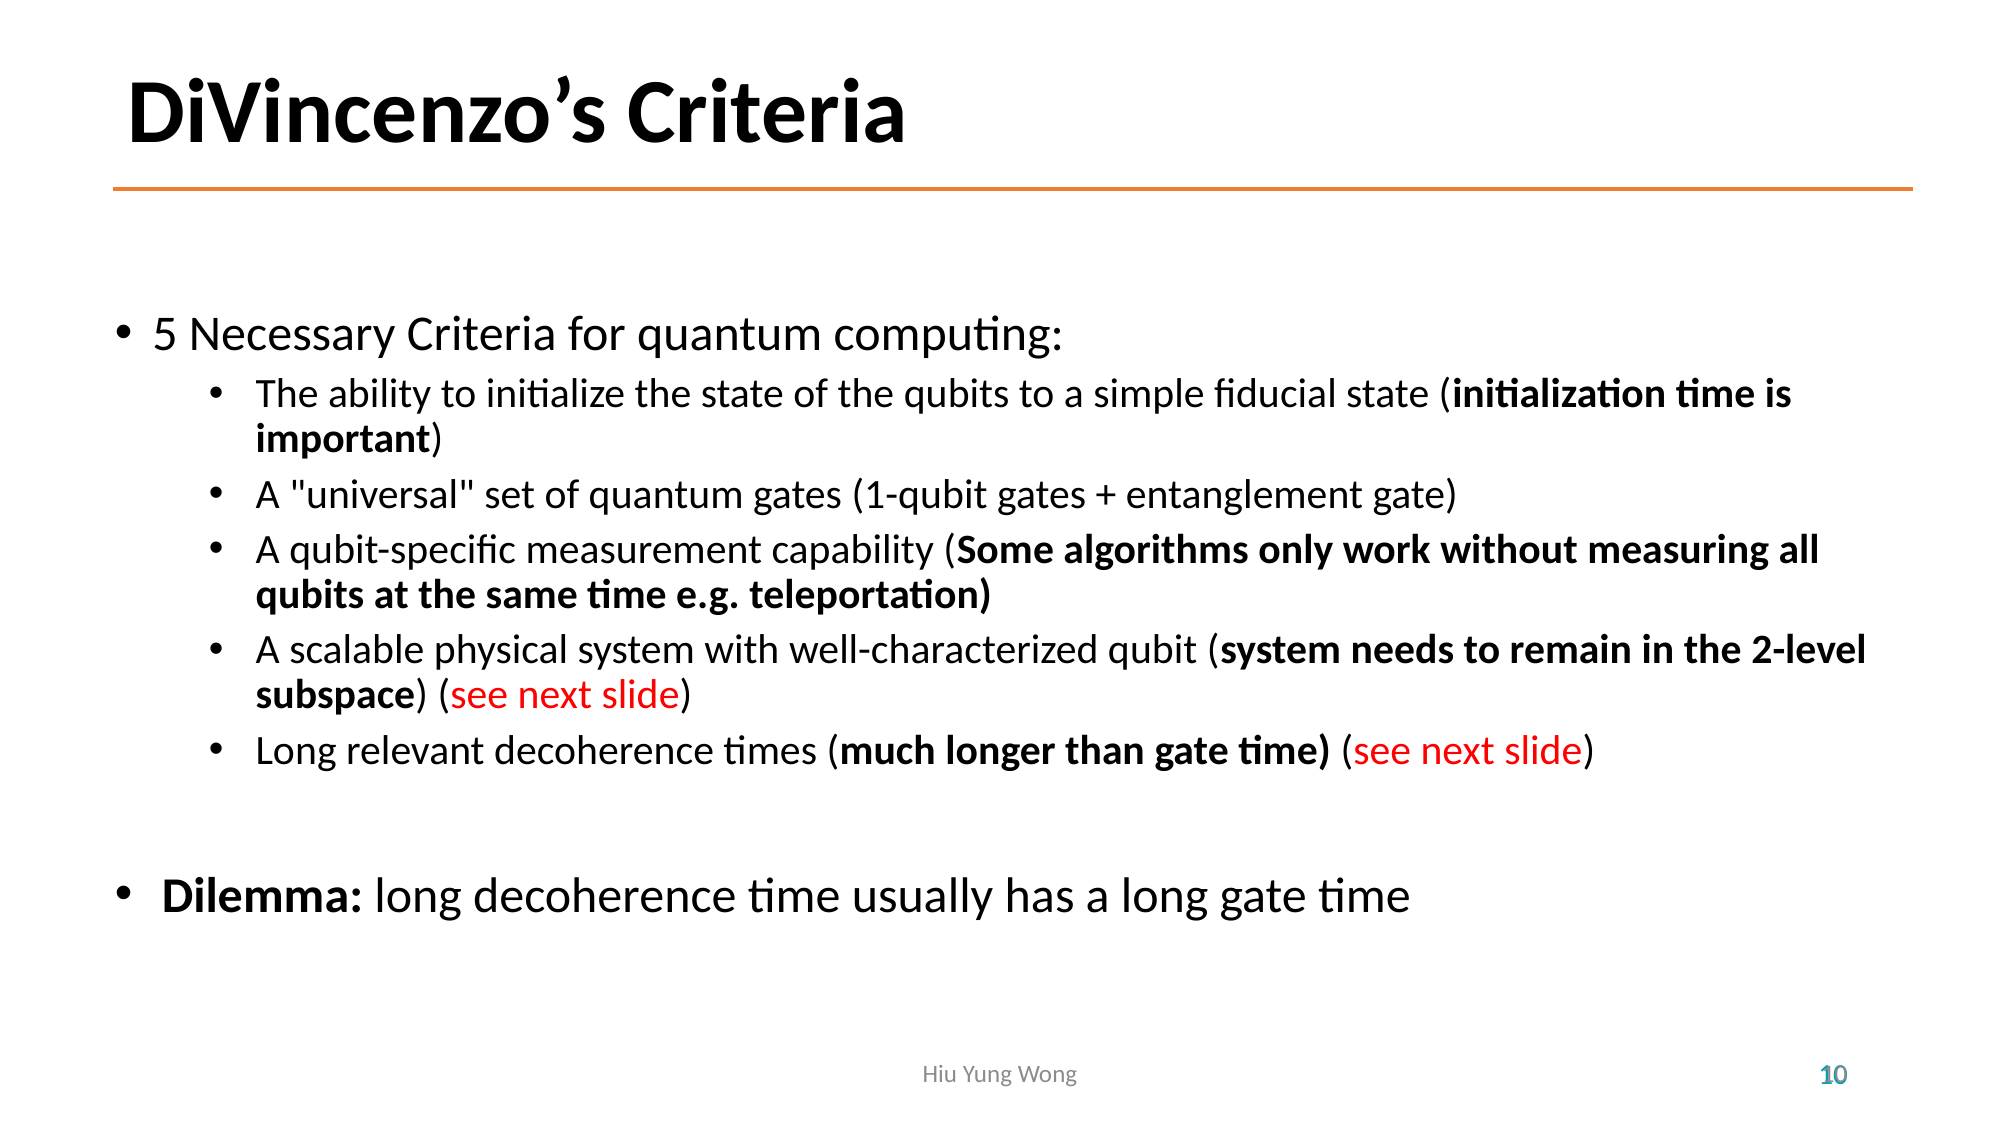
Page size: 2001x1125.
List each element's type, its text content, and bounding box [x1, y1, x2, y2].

slide_number 10 [1412, 1042, 1863, 1103]
footer Hiu Yung Wong [662, 1042, 1338, 1103]
list 5 Necessary Criteria for quantum computing: The ability to initialize the state of the qubits to a simple fiducial state (initialization time is important) A "universal" set of quantum gates (1-qubit gates + entanglement gate) A qubit-specific measurement capability (Some algorithms only work without measuring all qubits at the same time e.g. teleportation) A scalable physical system with well-characterized qubit (system needs to remain in the 2-level subspace) (see next slide) Long relevant decoherence times (much longer than gate time) (see next slide) Dilemma: long decoherence time usually has a long gate time [99, 299, 1900, 927]
title DiVincenzo’s Criteria [112, 37, 1913, 188]
